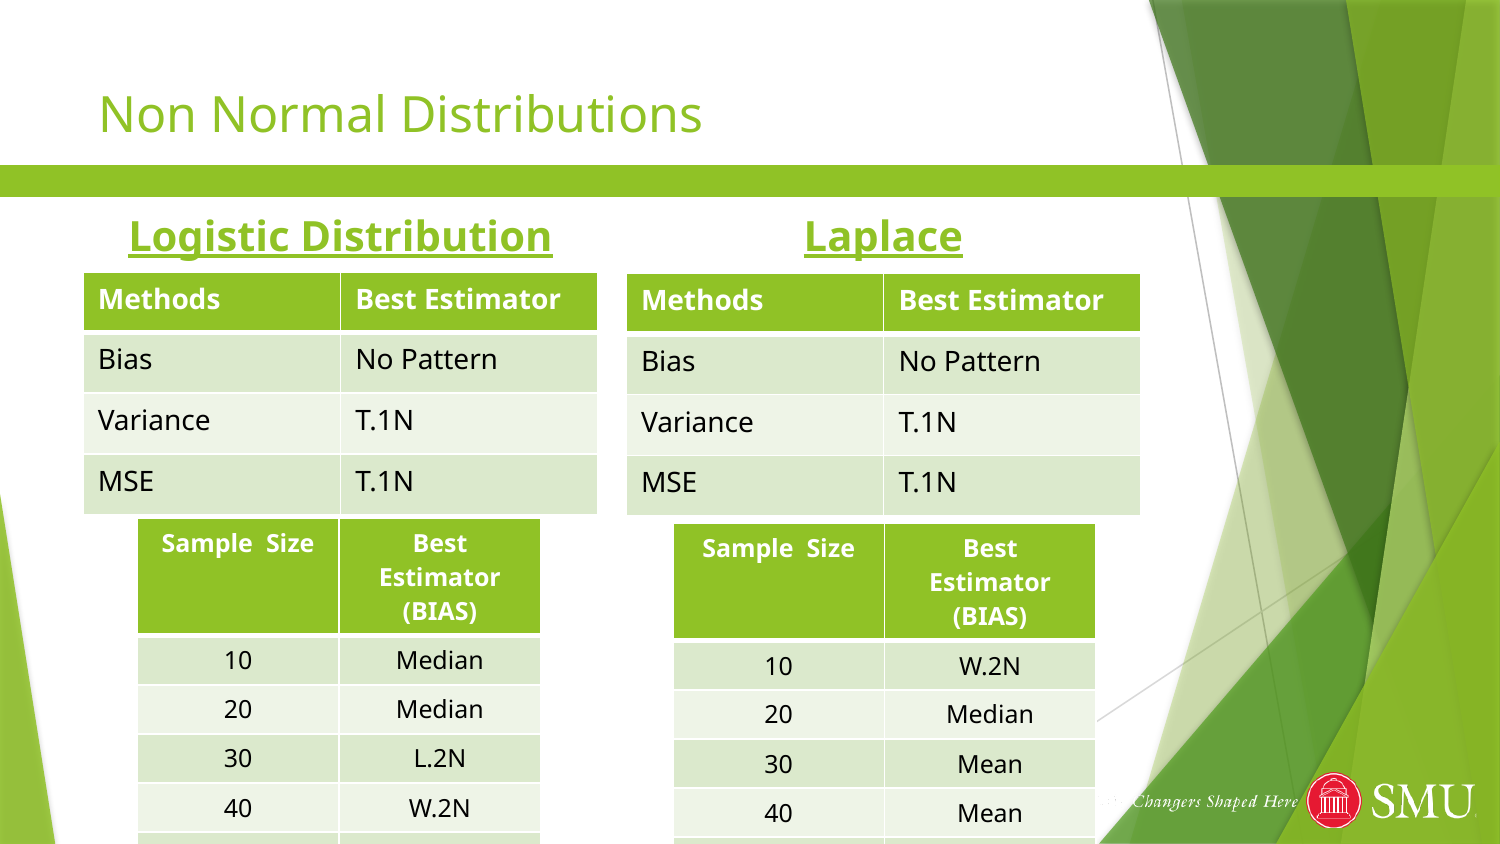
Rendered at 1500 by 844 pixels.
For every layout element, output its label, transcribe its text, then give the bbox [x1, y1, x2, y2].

table_cell 10 [138, 638, 338, 684]
table_cell W.2N [340, 784, 540, 831]
table_cell 30 [138, 735, 338, 782]
table_cell 40 [138, 784, 338, 831]
title Non Normal Distributions [83, 75, 1141, 238]
table_header Sample Size [138, 519, 338, 633]
table_cell Median [340, 686, 540, 733]
table_header Best Estimator (BIAS) [885, 524, 1095, 638]
table_cell W.2N [885, 643, 1095, 689]
table_header Methods [627, 274, 883, 331]
table_cell 20 [138, 686, 338, 733]
table_cell Bias [627, 337, 883, 394]
table_cell No Pattern [884, 337, 1140, 394]
table_cell Bias [84, 335, 340, 392]
table_cell 30 [674, 740, 884, 787]
table_cell Median [885, 838, 1095, 844]
table_header Best Estimator [341, 273, 597, 330]
table_cell MSE [627, 456, 883, 515]
table_header Methods [84, 273, 340, 330]
table_cell Mean [885, 740, 1095, 787]
table_cell L.2N [340, 833, 540, 844]
table_cell Variance [84, 394, 340, 453]
table_cell MSE [84, 455, 340, 514]
table_cell T.1N [884, 395, 1140, 455]
table_cell T.1N [341, 394, 597, 453]
table_cell 50 [138, 833, 338, 844]
table_cell Mean [885, 789, 1095, 836]
table_cell 50 [674, 838, 884, 844]
list Logistic Distribution [83, 202, 599, 271]
list Laplace [626, 202, 1141, 272]
table_cell No Pattern [341, 335, 597, 392]
table_header Sample Size [674, 524, 884, 638]
table_cell Median [885, 691, 1095, 738]
table_cell Variance [627, 395, 883, 455]
table_cell T.1N [341, 455, 597, 514]
table_cell Median [340, 638, 540, 684]
table_header Best Estimator [884, 274, 1140, 331]
table_cell L.2N [340, 735, 540, 782]
table_cell 20 [674, 691, 884, 738]
table_cell T.1N [884, 456, 1140, 515]
table_header Best Estimator (BIAS) [340, 519, 540, 633]
table_cell 10 [674, 643, 884, 689]
table_cell 40 [674, 789, 884, 836]
